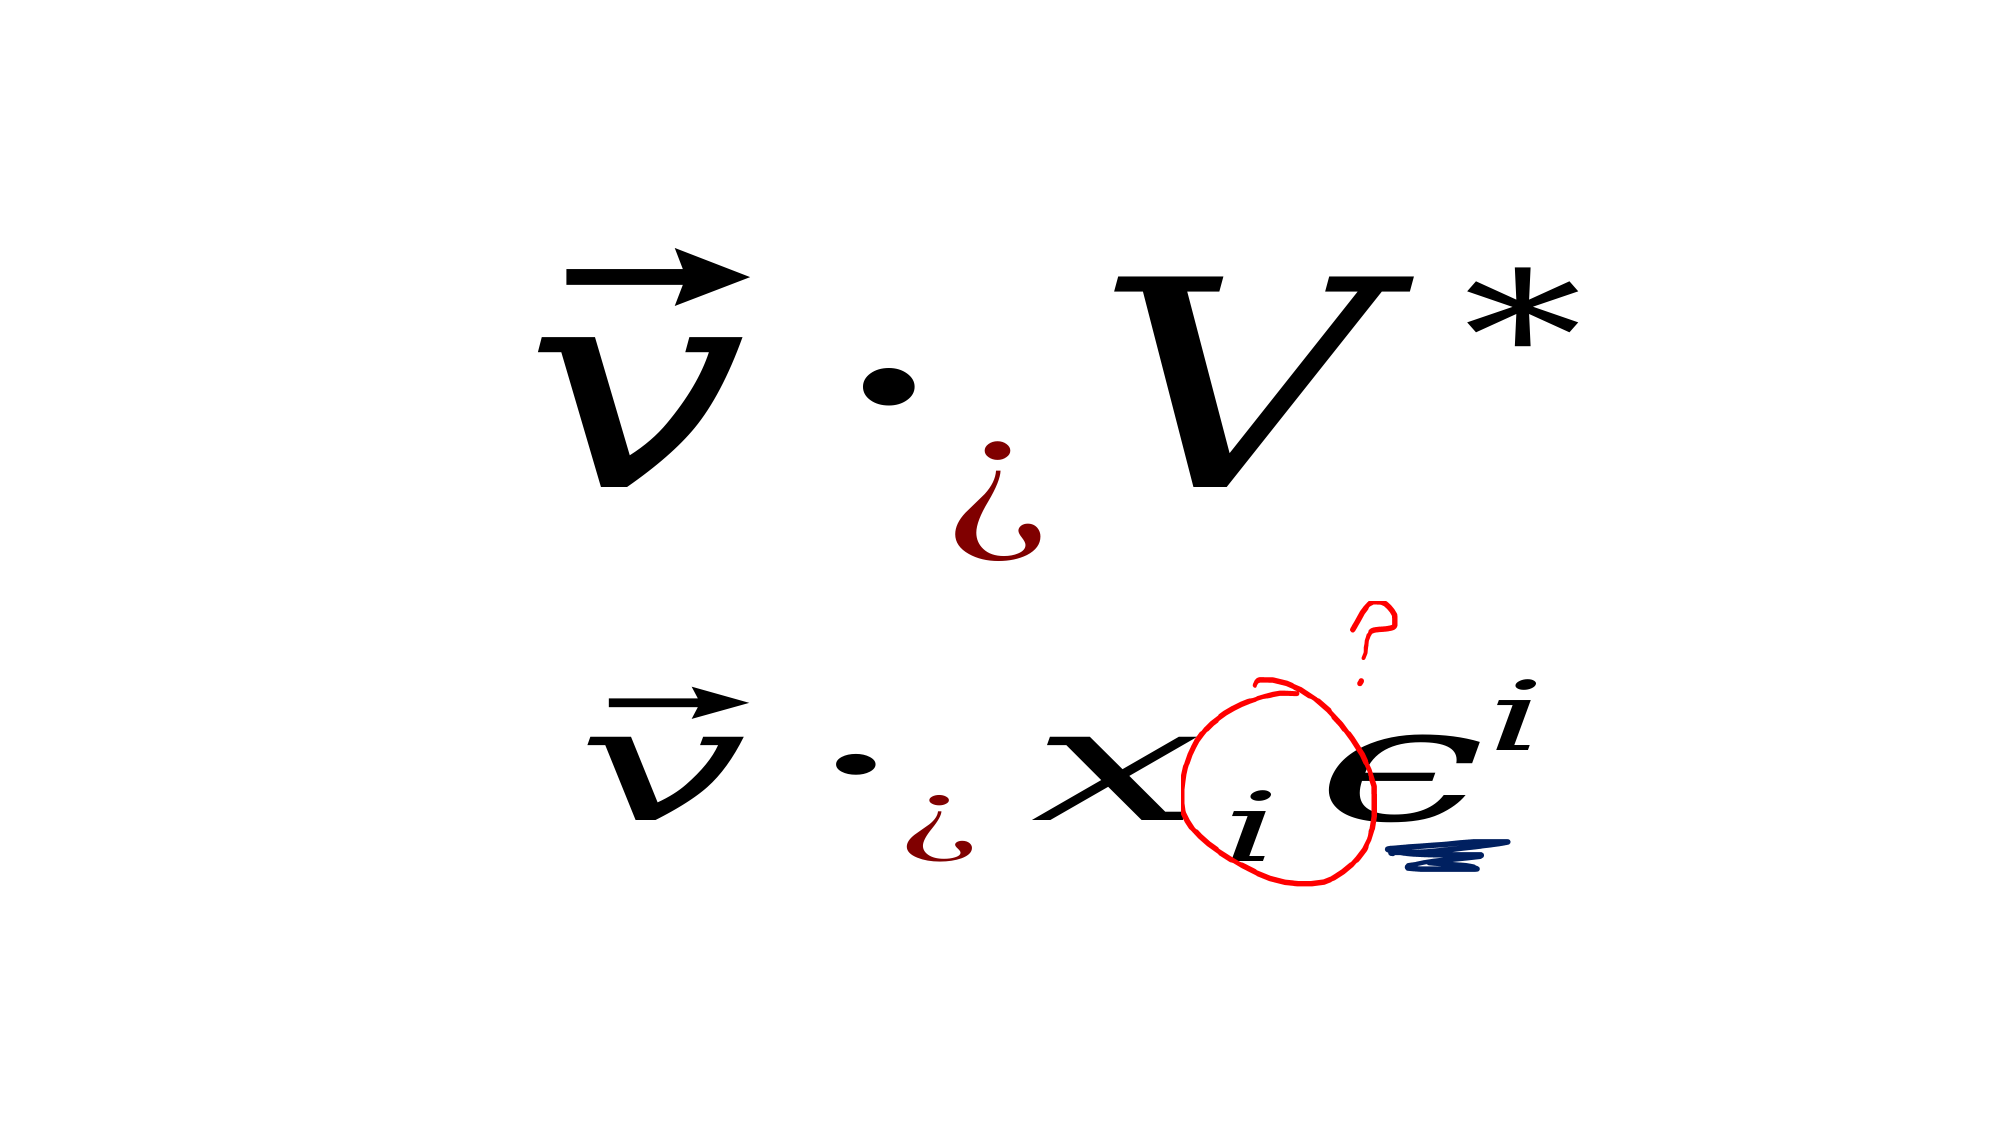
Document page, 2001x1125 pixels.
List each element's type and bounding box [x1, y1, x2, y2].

text_box [472, 151, 734, 387]
picture [1181, 601, 1519, 895]
